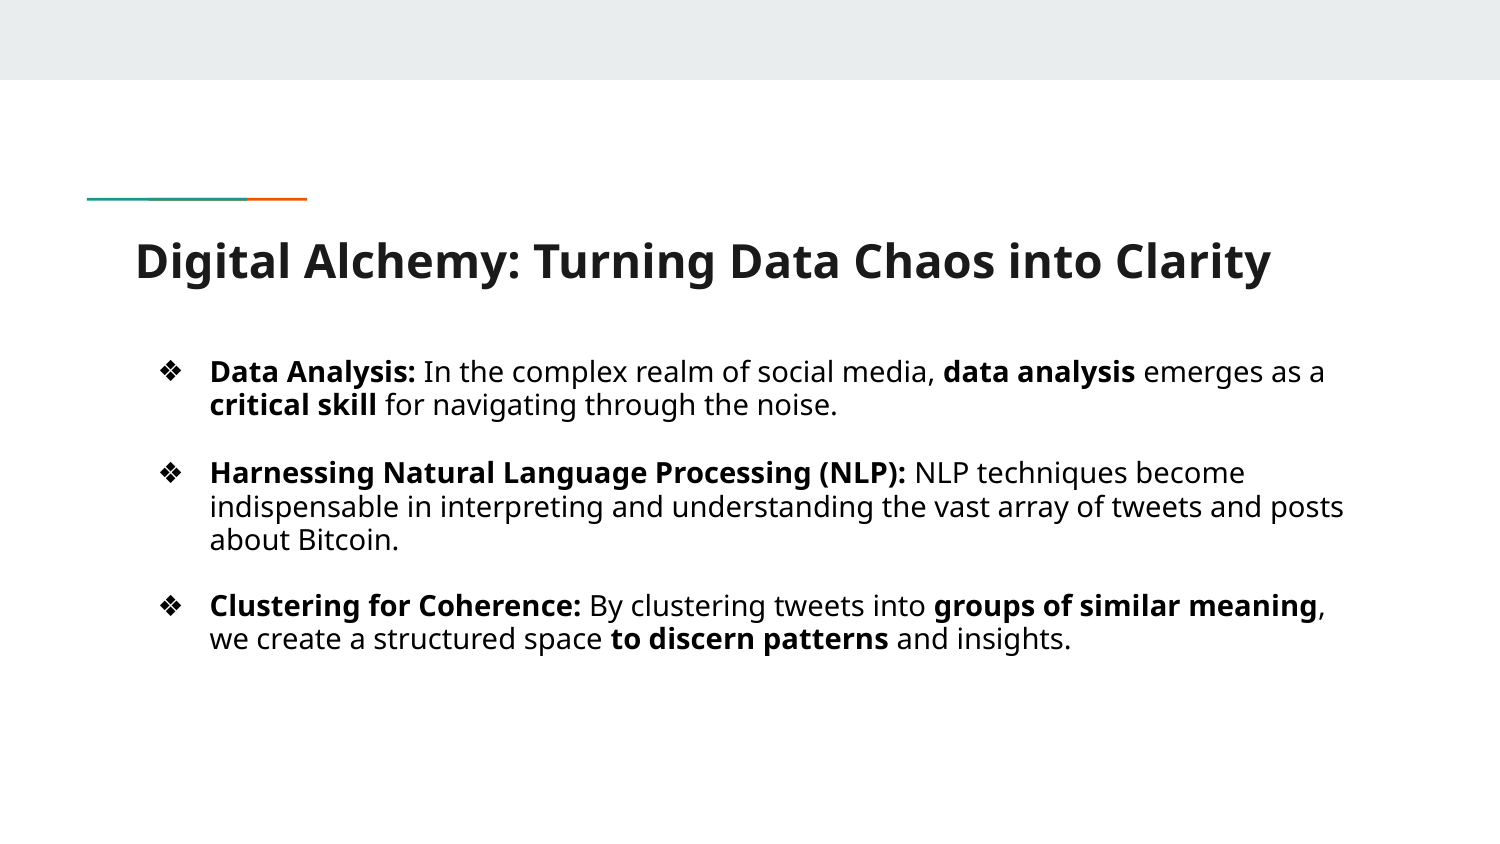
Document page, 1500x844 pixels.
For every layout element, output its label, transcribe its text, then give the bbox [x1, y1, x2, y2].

title Digital Alchemy: Turning Data Chaos into Clarity [119, 216, 1381, 305]
list Data Analysis: In the complex realm of social media, data analysis emerges as a critical skill for navigating through the noise. Harnessing Natural Language Processing (NLP): NLP techniques become indispensable in interpreting and understanding the vast array of tweets and posts about Bitcoin. Clustering for Coherence: By clustering tweets into groups of similar meaning, we create a structured space to discern patterns and insights. [119, 341, 1381, 712]
